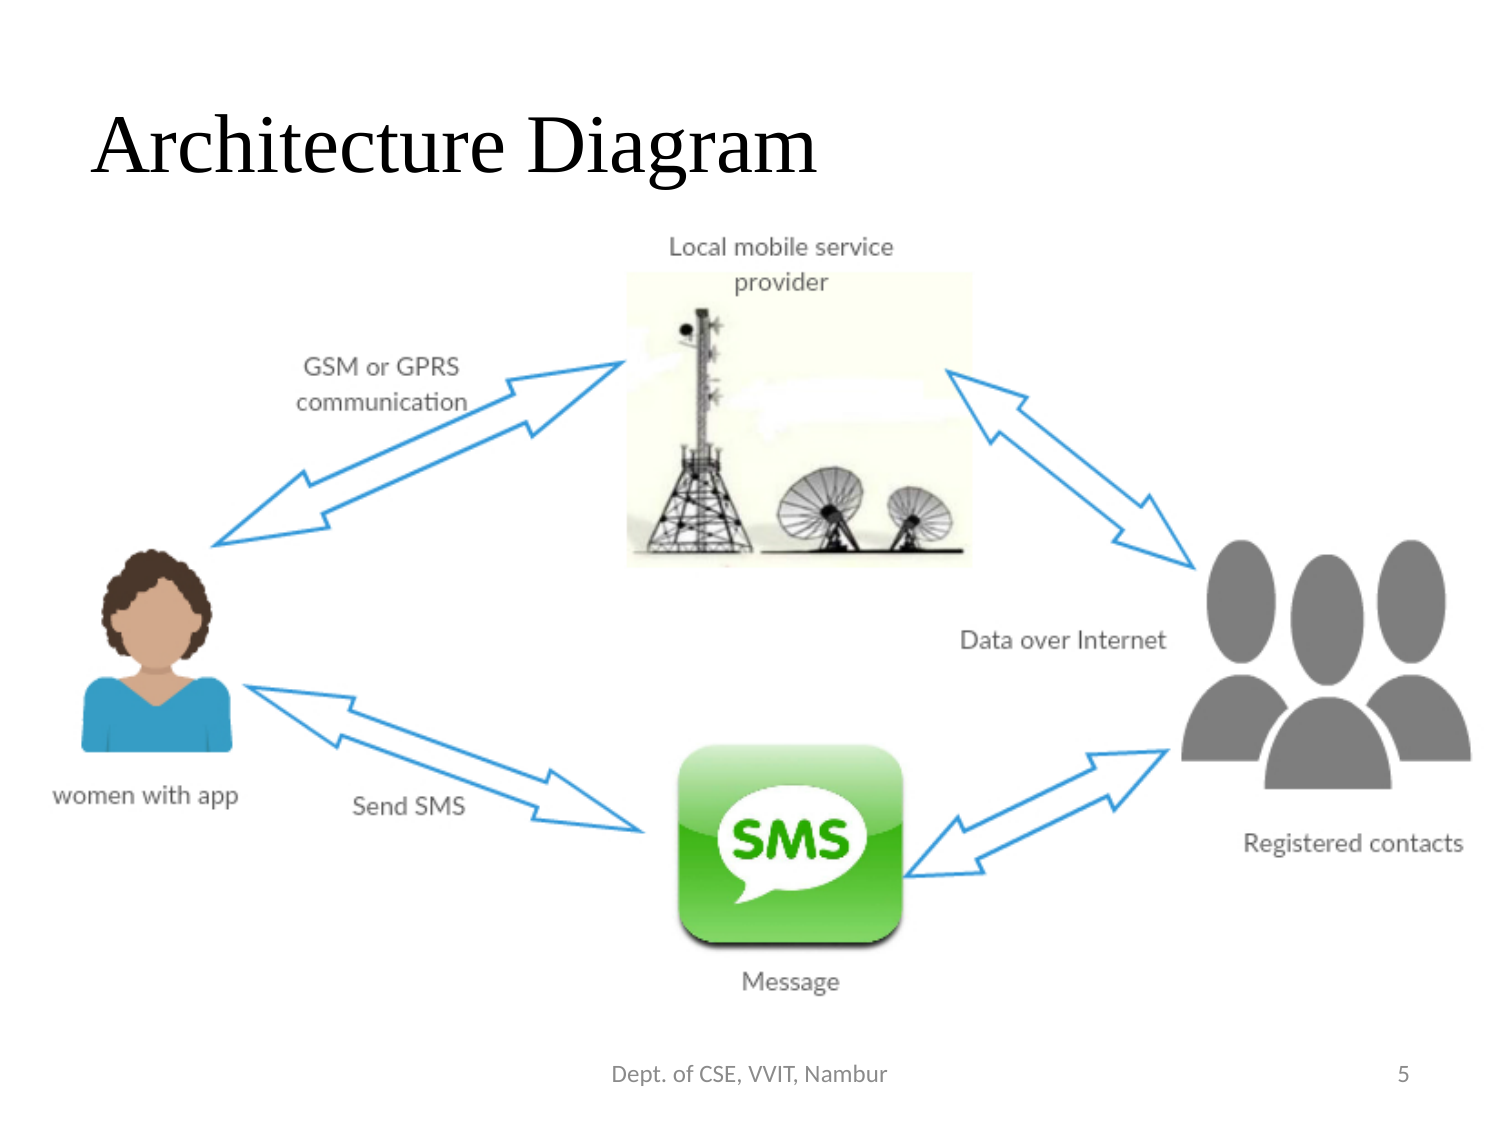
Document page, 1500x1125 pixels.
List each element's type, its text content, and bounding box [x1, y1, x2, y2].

footer Dept. of CSE, VVIT, Nambur [512, 1042, 988, 1103]
title Architecture Diagram [75, 45, 1425, 206]
slide_number 5 [1074, 1042, 1425, 1103]
picture [0, 207, 1500, 1024]
